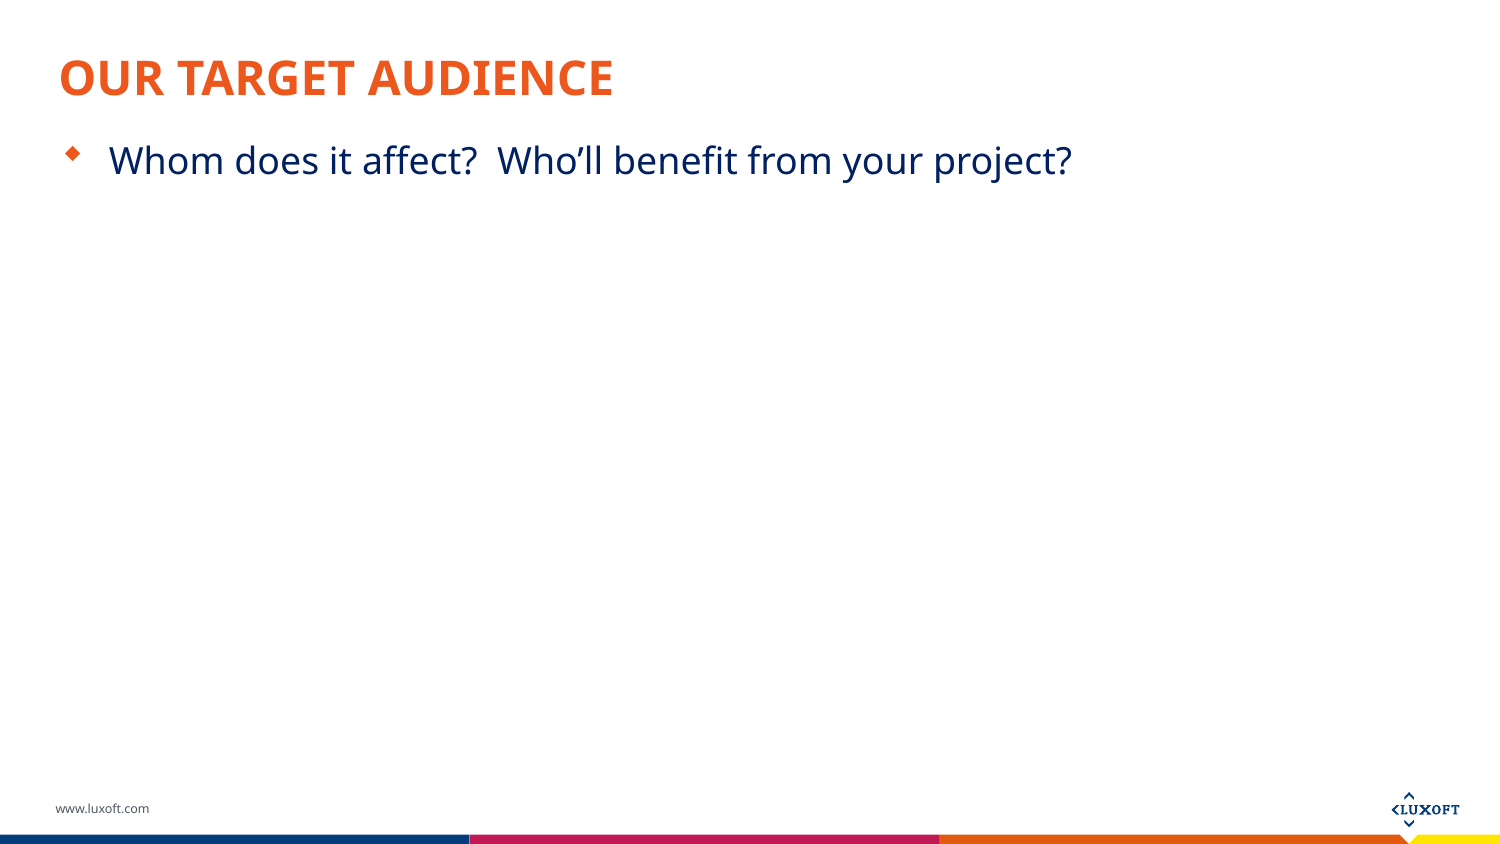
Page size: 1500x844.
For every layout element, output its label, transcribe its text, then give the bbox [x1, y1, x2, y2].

title OUR TARGET AUDIENCE [47, 44, 1457, 107]
text_box Whom does it affect? Who’ll benefit from your project? [47, 106, 1349, 189]
